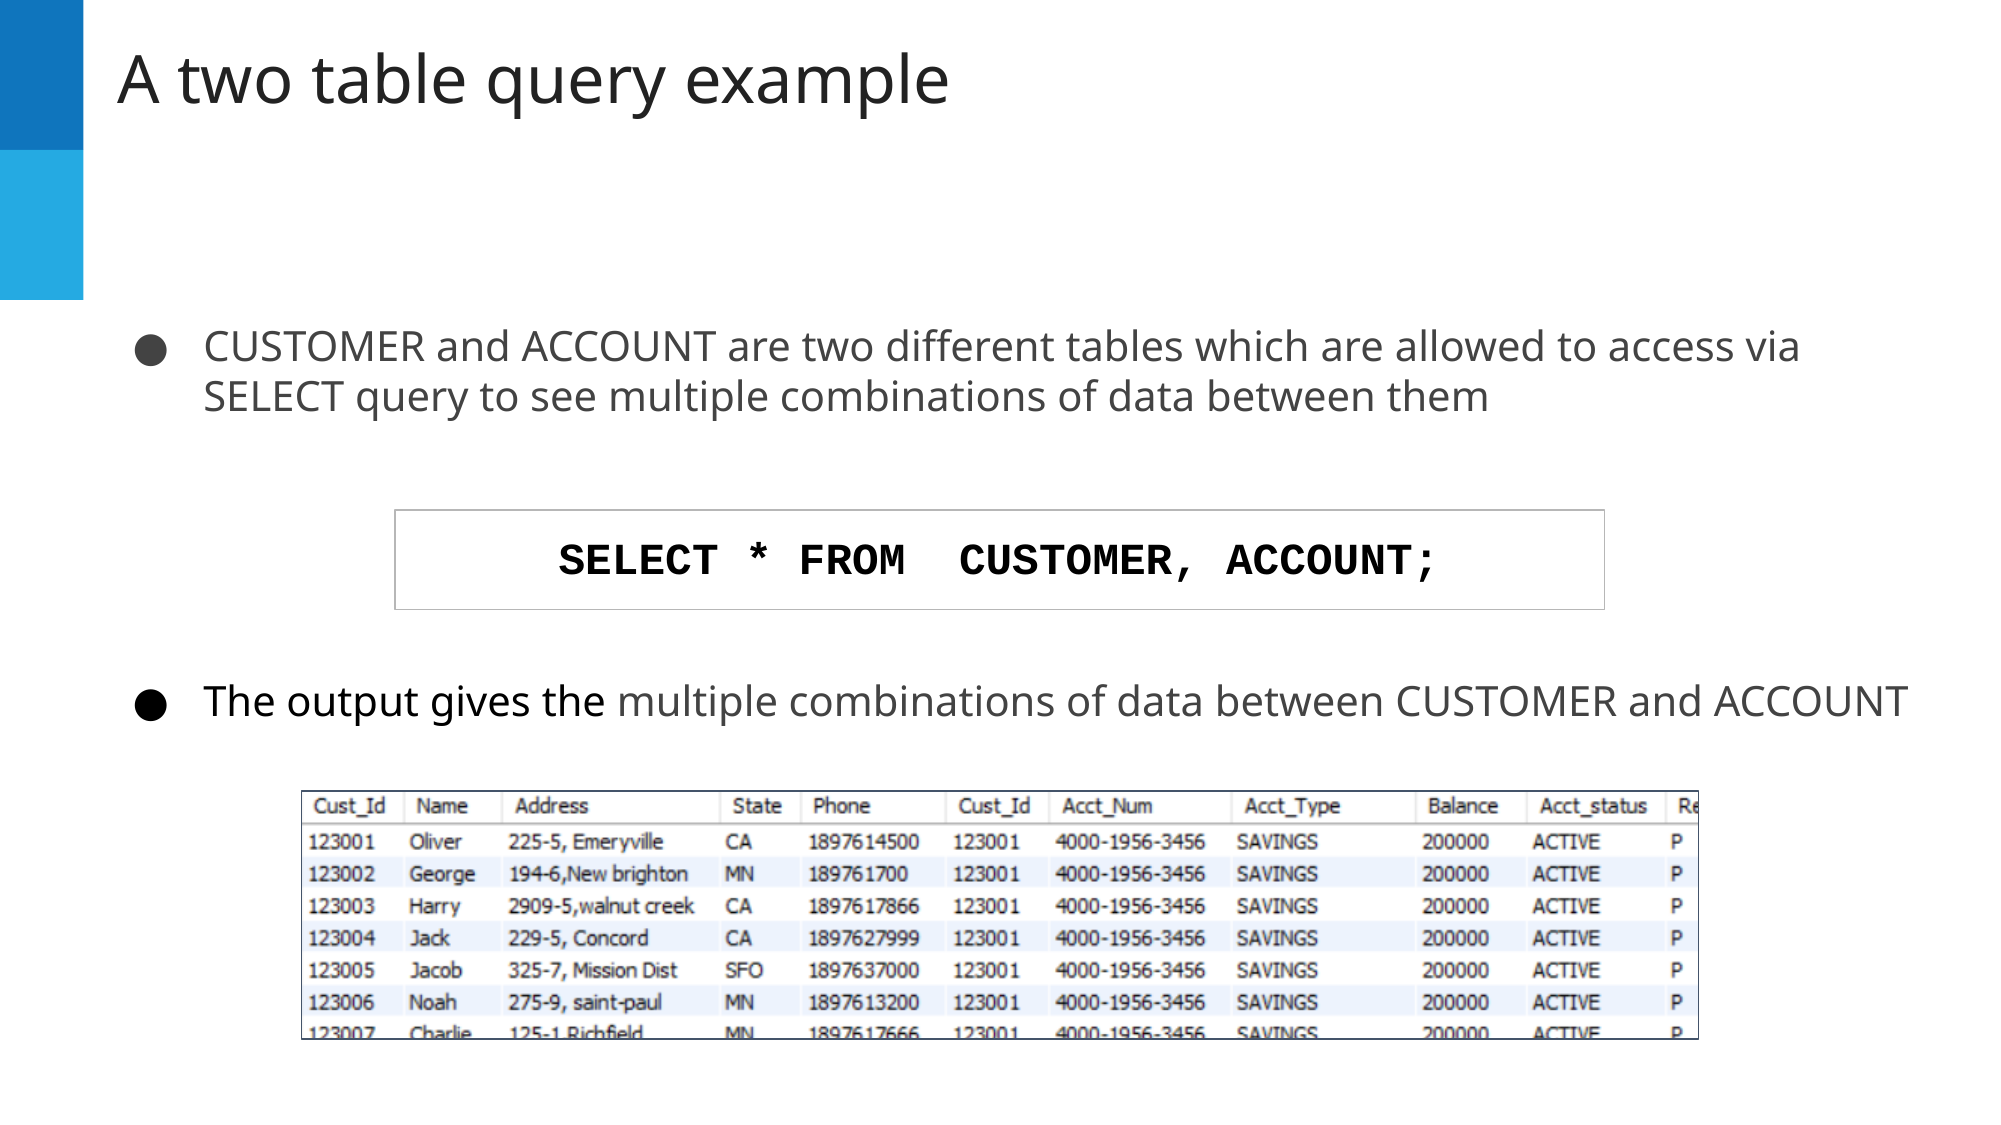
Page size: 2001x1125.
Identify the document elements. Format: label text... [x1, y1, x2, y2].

text_box A two table query example [97, 17, 1727, 133]
text_box [0, 149, 84, 300]
text_box [0, 0, 84, 149]
picture [302, 791, 1698, 1039]
text_box SELECT * FROM CUSTOMER, ACCOUNT; [395, 509, 1605, 610]
text_box CUSTOMER and ACCOUNT are two different tables which are allowed to access via SELECT query to see multiple combinations of data between them [83, 299, 1823, 465]
text_box The output gives the multiple combinations of data between CUSTOMER and ACCOUNT [83, 655, 2000, 805]
